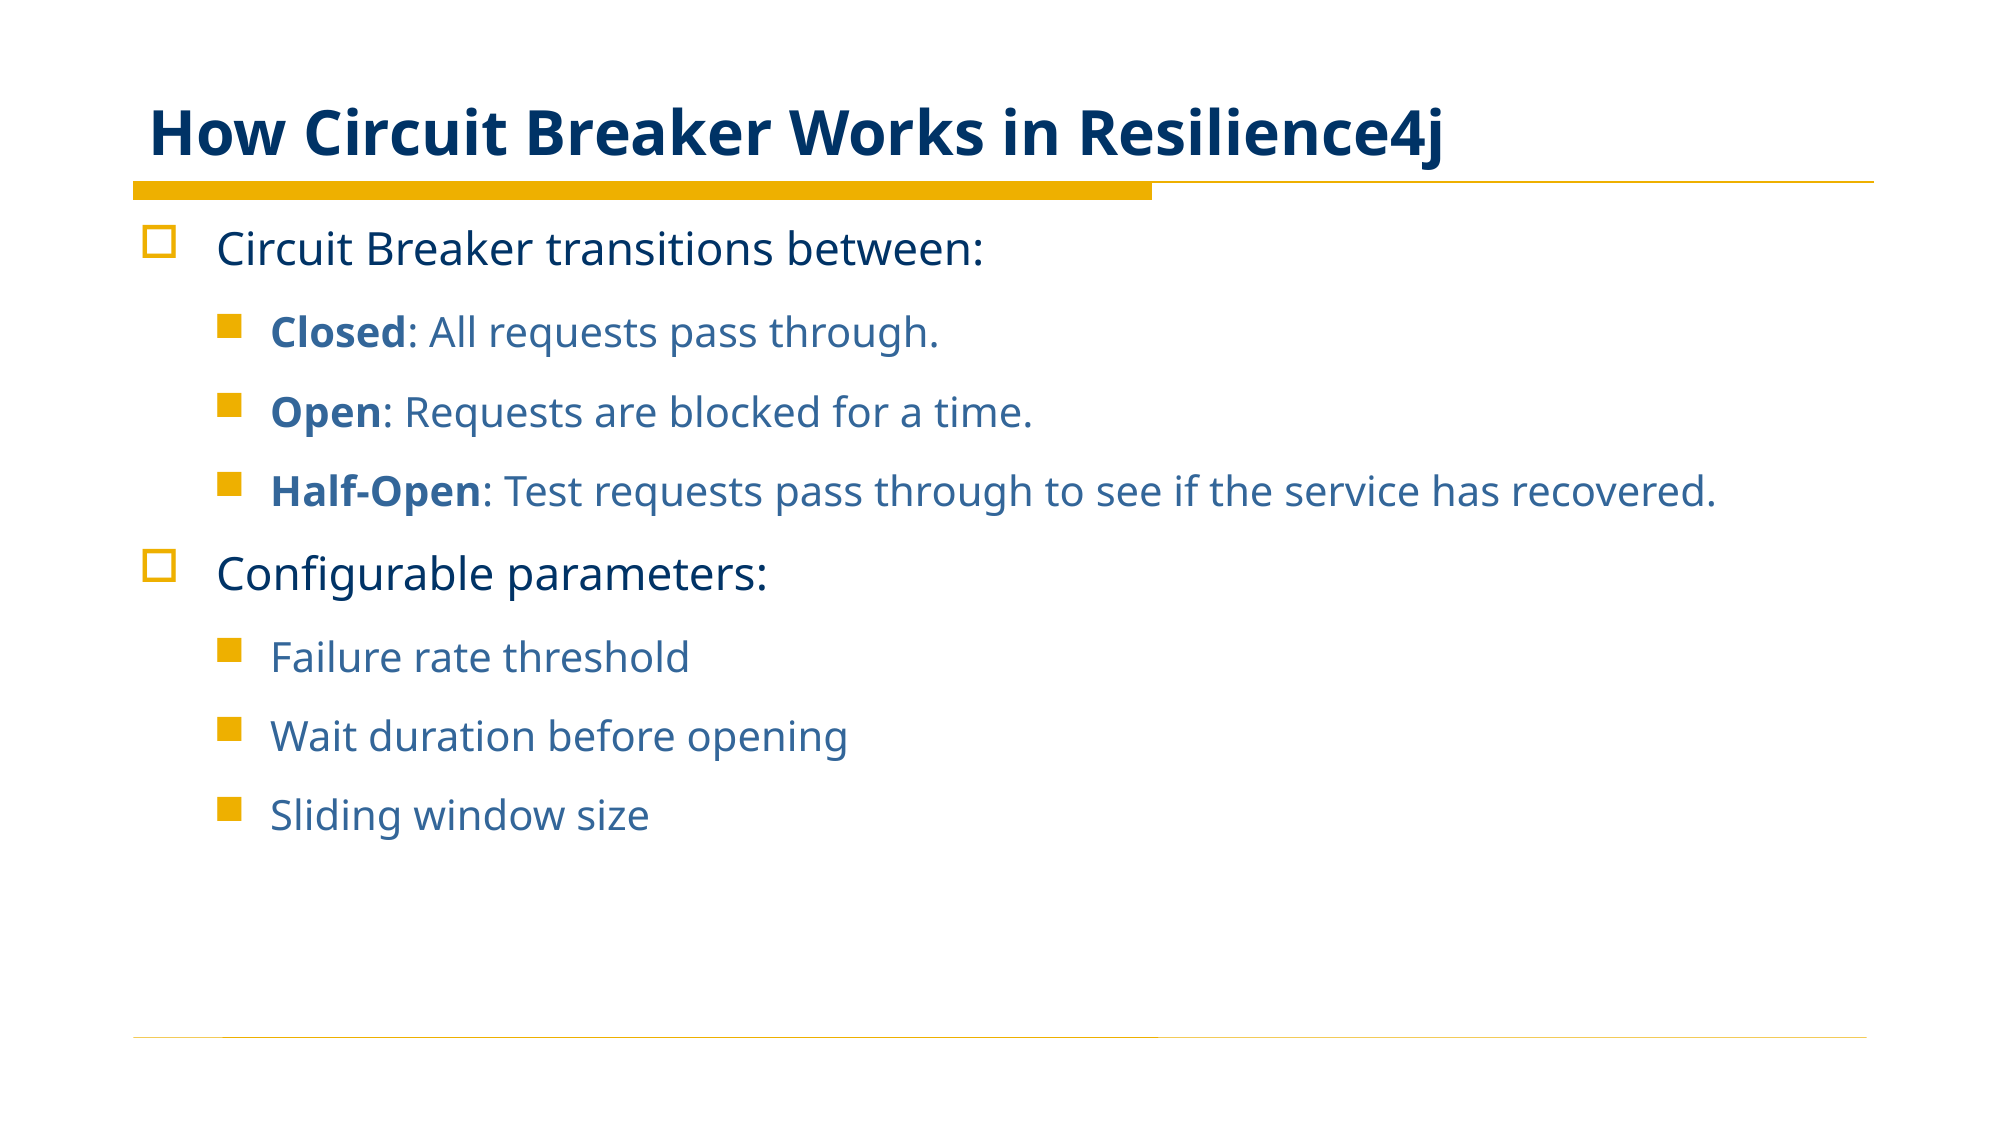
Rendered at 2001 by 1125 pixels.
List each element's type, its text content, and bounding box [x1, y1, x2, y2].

title How Circuit Breaker Works in Resilience4j [133, 24, 1884, 175]
list Circuit Breaker transitions between: Closed: All requests pass through. Open: Requests are blocked for a time. Half-Open: Test requests pass through to see if the service has recovered. Configurable parameters: Failure rate threshold Wait duration before opening Sliding window size [123, 212, 1874, 1013]
